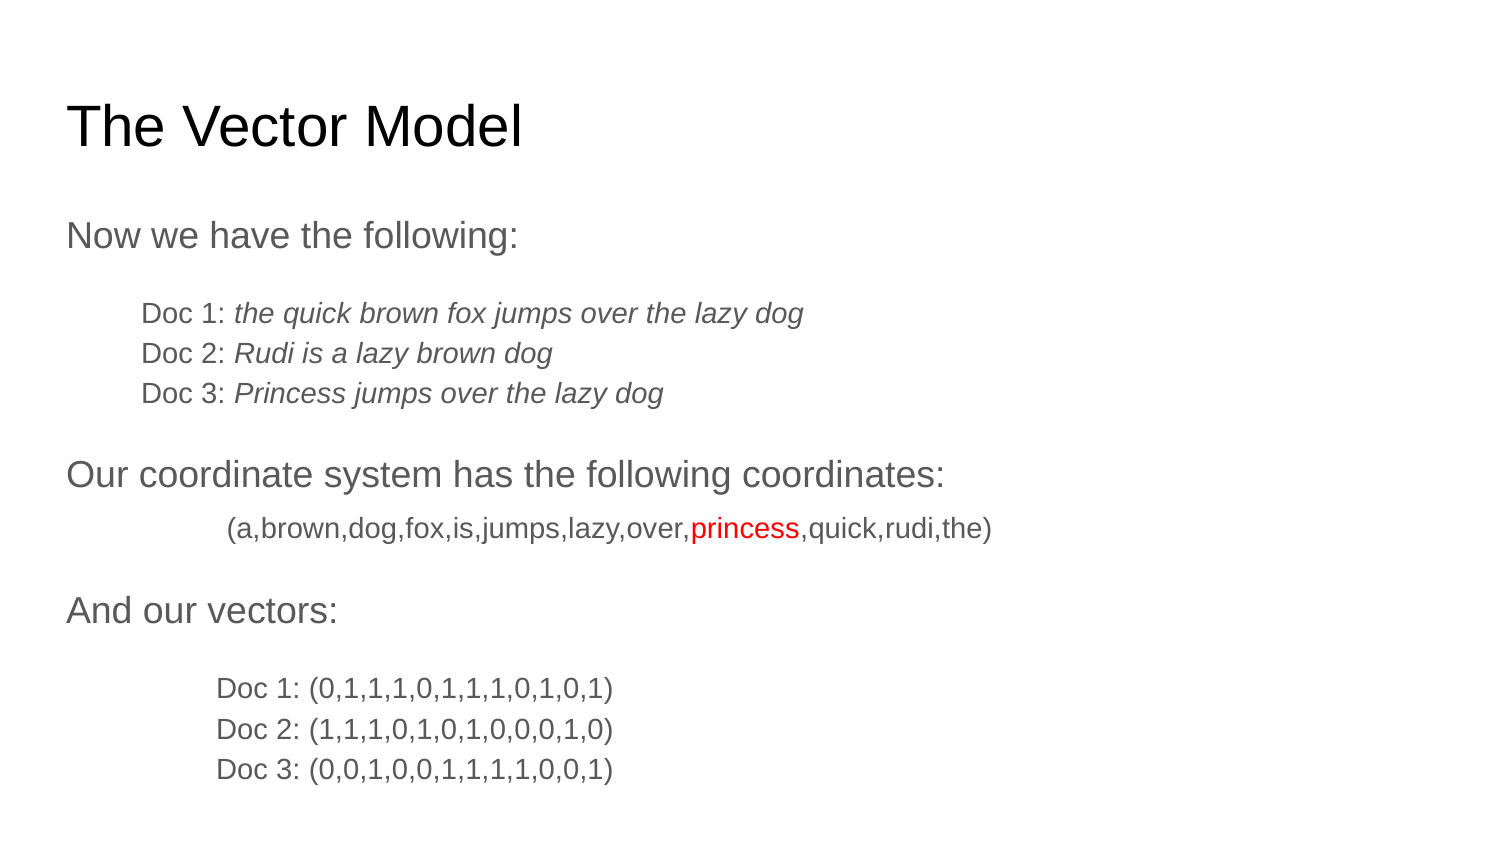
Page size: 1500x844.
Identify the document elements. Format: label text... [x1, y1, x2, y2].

title The Vector Model [51, 72, 1449, 167]
list Now we have the following: Doc 1: the quick brown fox jumps over the lazy dog Doc 2: Rudi is a lazy brown dog Doc 3: Princess jumps over the lazy dog Our coordinate system has the following coordinates: (a,brown,dog,fox,is,jumps,lazy,over,princess,quick,rudi,the) And our vectors: Doc 1: (0,1,1,1,0,1,1,1,0,1,0,1) Doc 2: (1,1,1,0,1,0,1,0,0,0,1,0) Doc 3: (0,0,1,0,0,1,1,1,1,0,0,1) [51, 189, 1449, 834]
